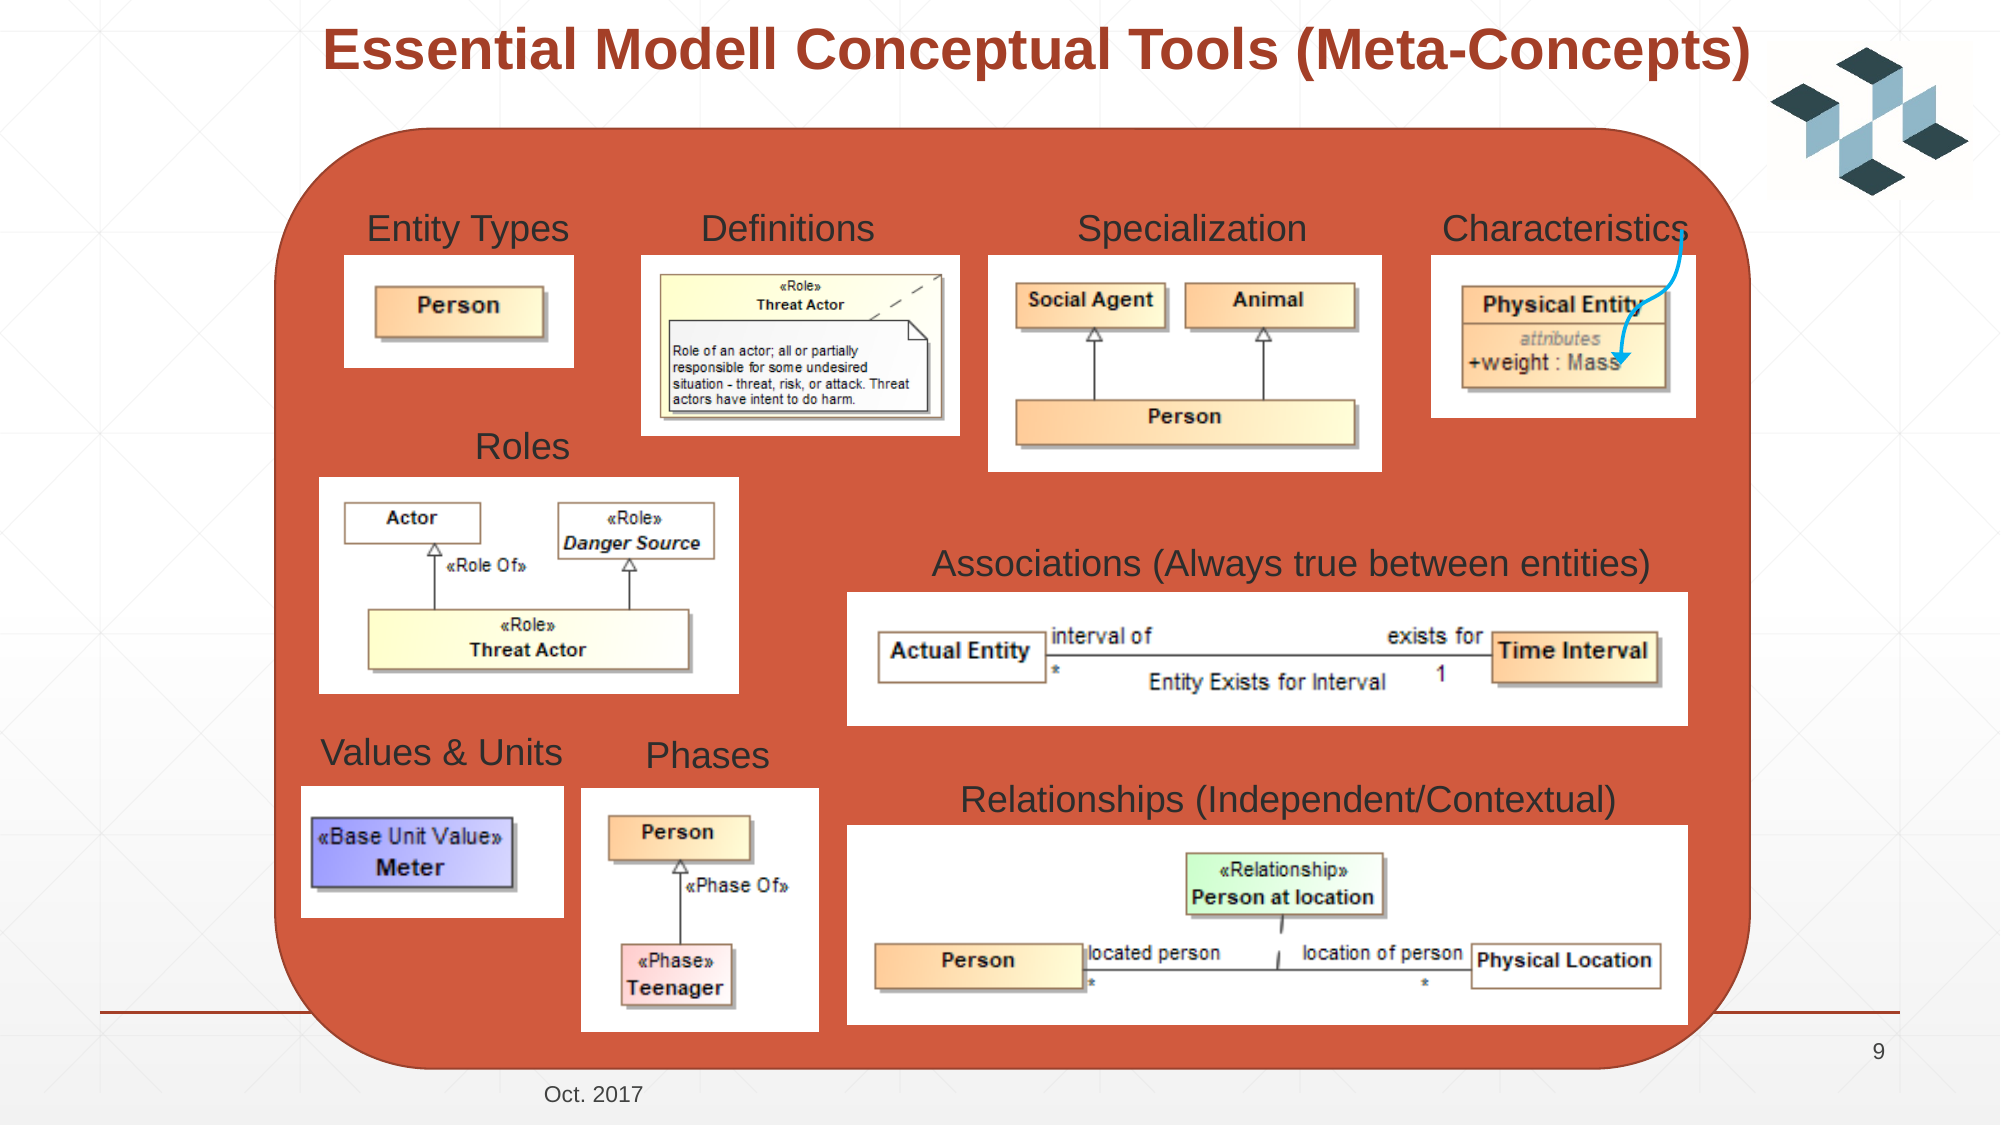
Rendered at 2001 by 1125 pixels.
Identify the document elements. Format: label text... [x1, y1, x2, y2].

picture [581, 788, 819, 1032]
picture [641, 255, 960, 436]
text_box Phases [630, 723, 786, 783]
text_box Specialization [1062, 196, 1323, 255]
picture [300, 786, 564, 918]
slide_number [418, 1073, 659, 1115]
text_box Relationships (Independent/Contextual) [945, 767, 1632, 825]
text_box Characteristics [1427, 196, 1705, 257]
footer [99, 1031, 1106, 1069]
text_box Values & Units [305, 720, 579, 781]
text_box Roles [460, 414, 586, 475]
picture [847, 825, 1688, 1025]
picture [988, 255, 1382, 473]
title Essential Modell Conceptual Tools (Meta-Concepts) [307, 11, 1840, 130]
text_box Definitions [686, 196, 891, 255]
text_box Entity Types [351, 196, 585, 257]
text_box Associations (Always true between entities) [916, 531, 1667, 592]
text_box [1620, 229, 1682, 365]
text_box [274, 130, 1751, 1070]
picture [318, 477, 739, 694]
slide_number 9 [1749, 1031, 1901, 1069]
picture [344, 255, 574, 368]
picture [847, 592, 1688, 726]
picture [1431, 255, 1696, 419]
picture [1767, 41, 1973, 200]
